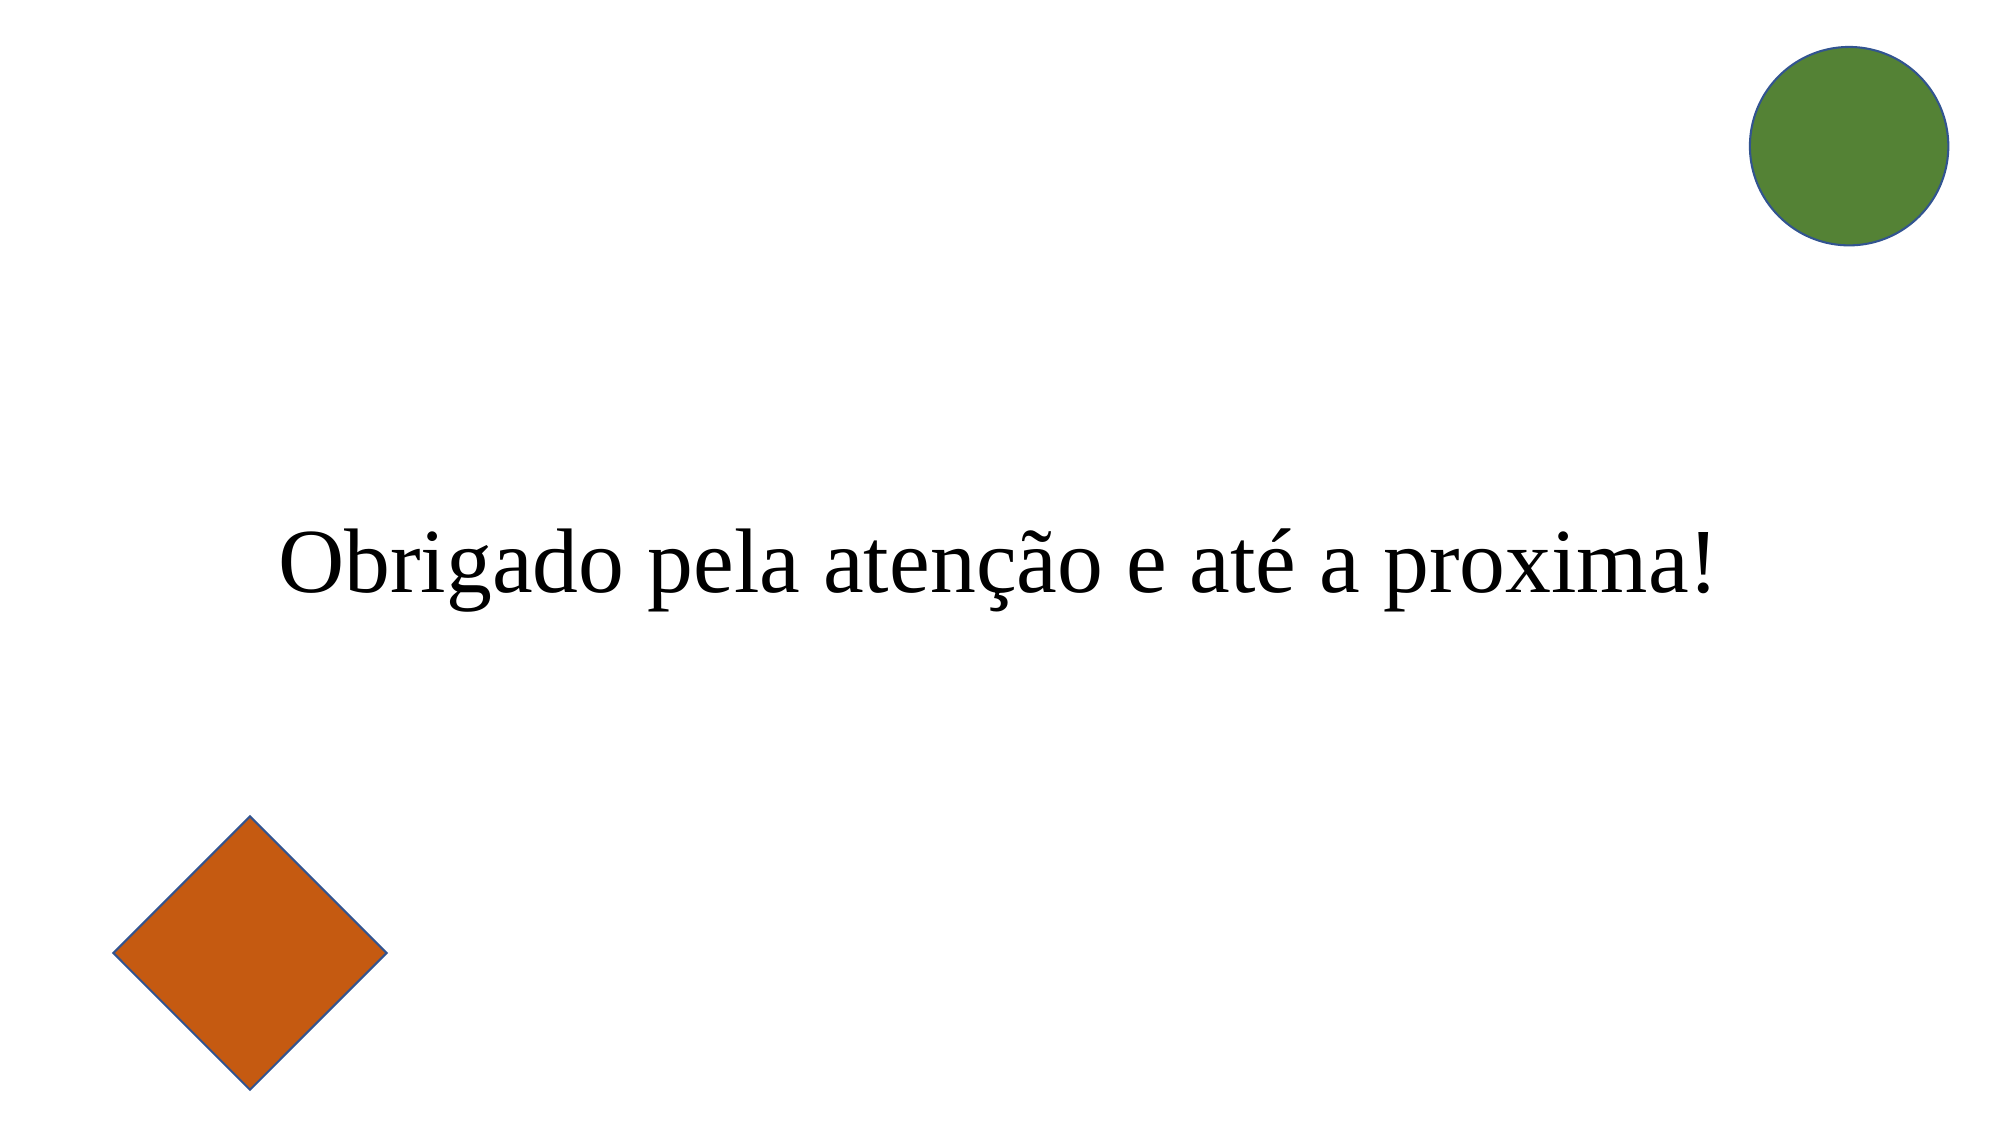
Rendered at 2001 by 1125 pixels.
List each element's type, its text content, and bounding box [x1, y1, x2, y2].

text_box [111, 814, 389, 1092]
text_box [1748, 45, 1950, 247]
title Obrigado pela atenção e até a proxima! [135, 453, 1865, 672]
